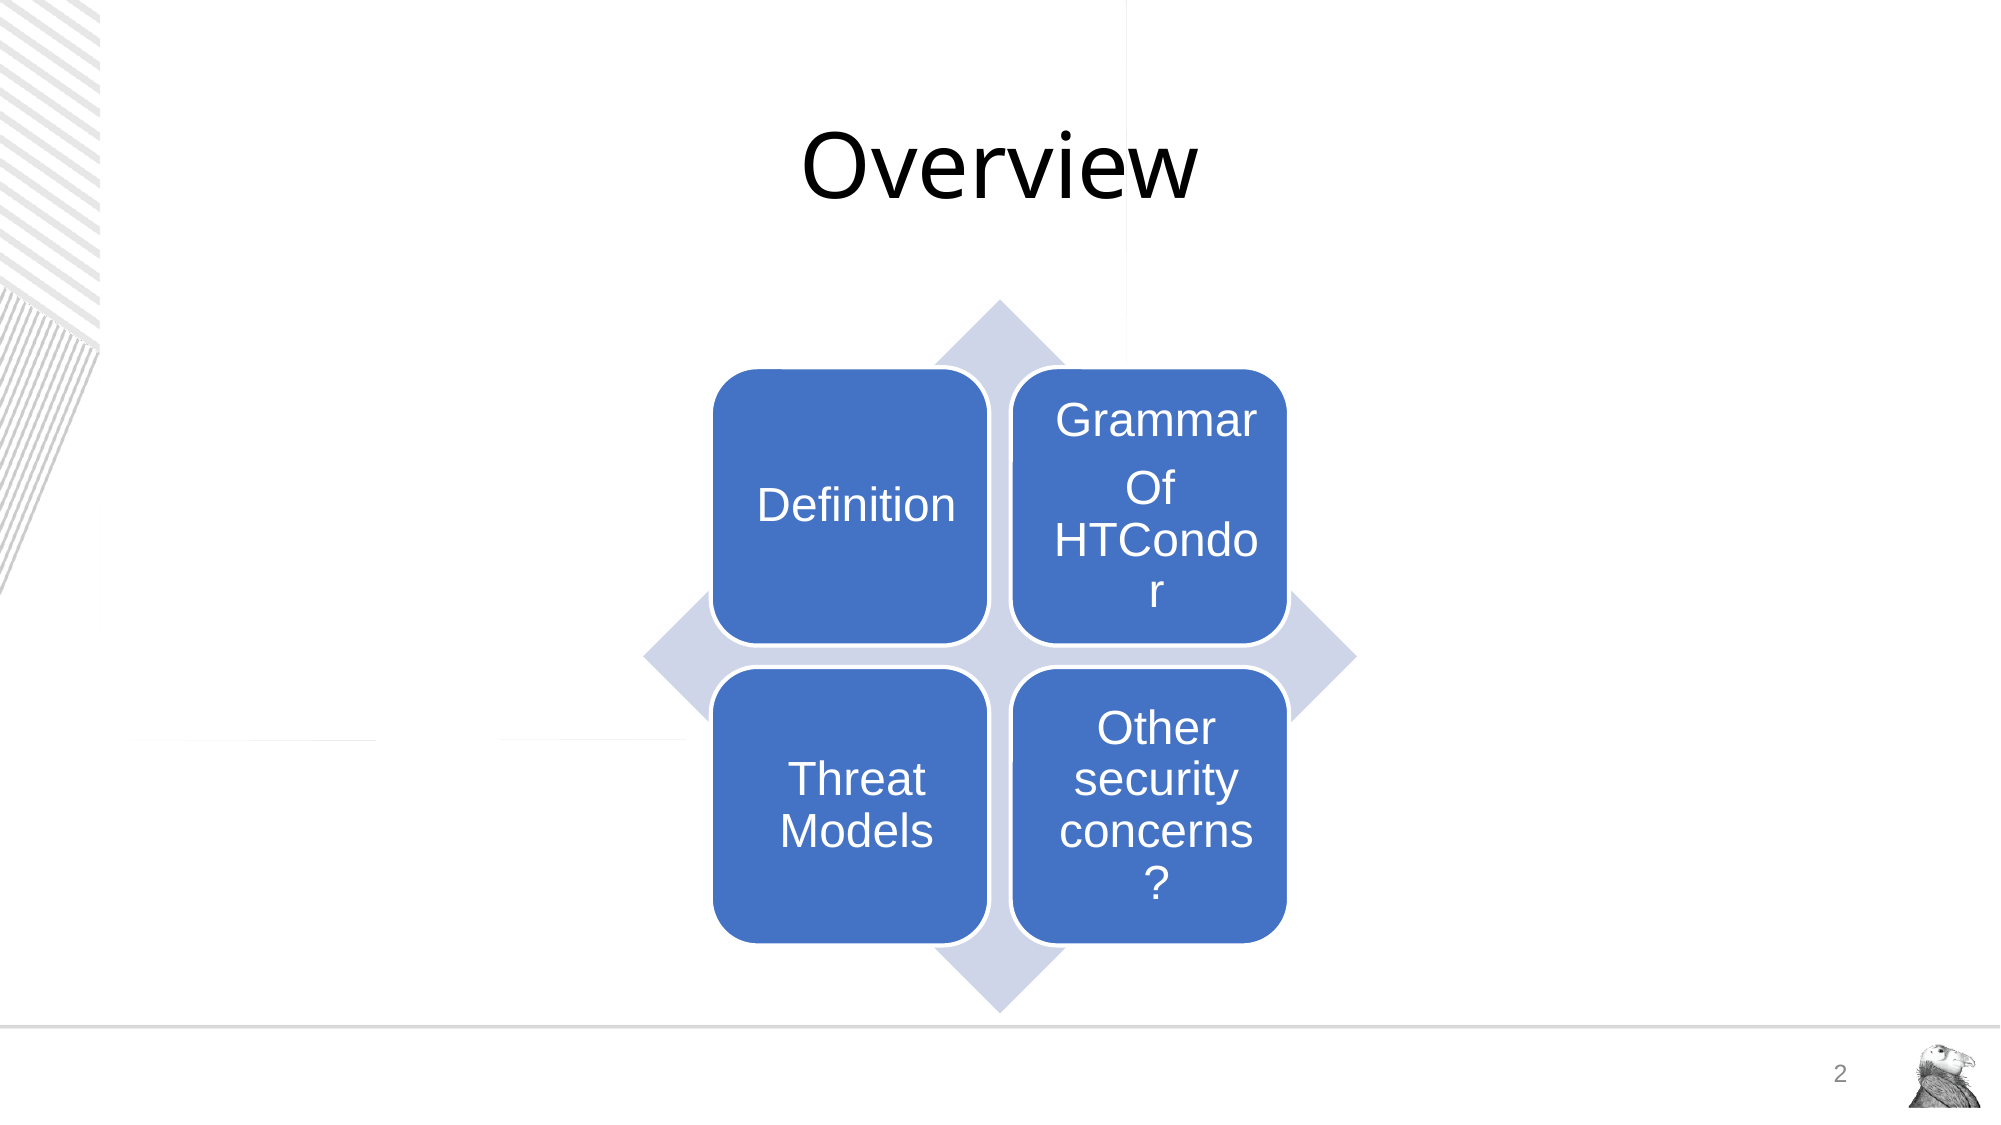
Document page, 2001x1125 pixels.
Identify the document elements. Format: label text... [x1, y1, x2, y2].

picture [0, 0, 2001, 1125]
title Overview [137, 59, 1863, 278]
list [137, 299, 1863, 1014]
slide_number 2 [1412, 1042, 1863, 1103]
